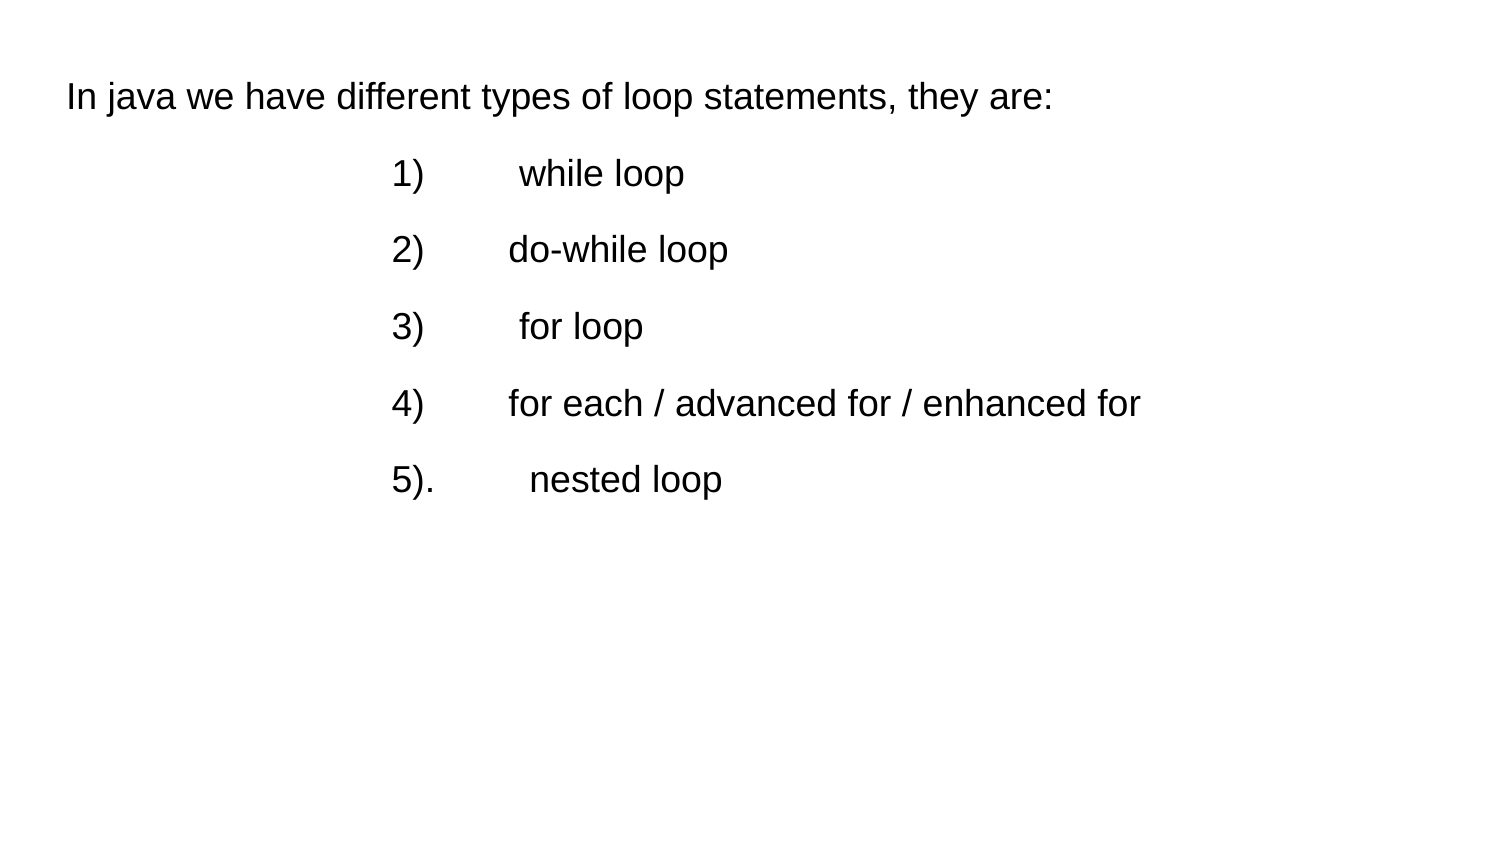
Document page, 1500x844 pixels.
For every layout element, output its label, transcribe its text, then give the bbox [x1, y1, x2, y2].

list In java we have different types of loop statements, they are: 1) while loop 2) do-while loop 3) for loop 4) for each / advanced for / enhanced for 5). nested loop [51, 50, 1449, 802]
